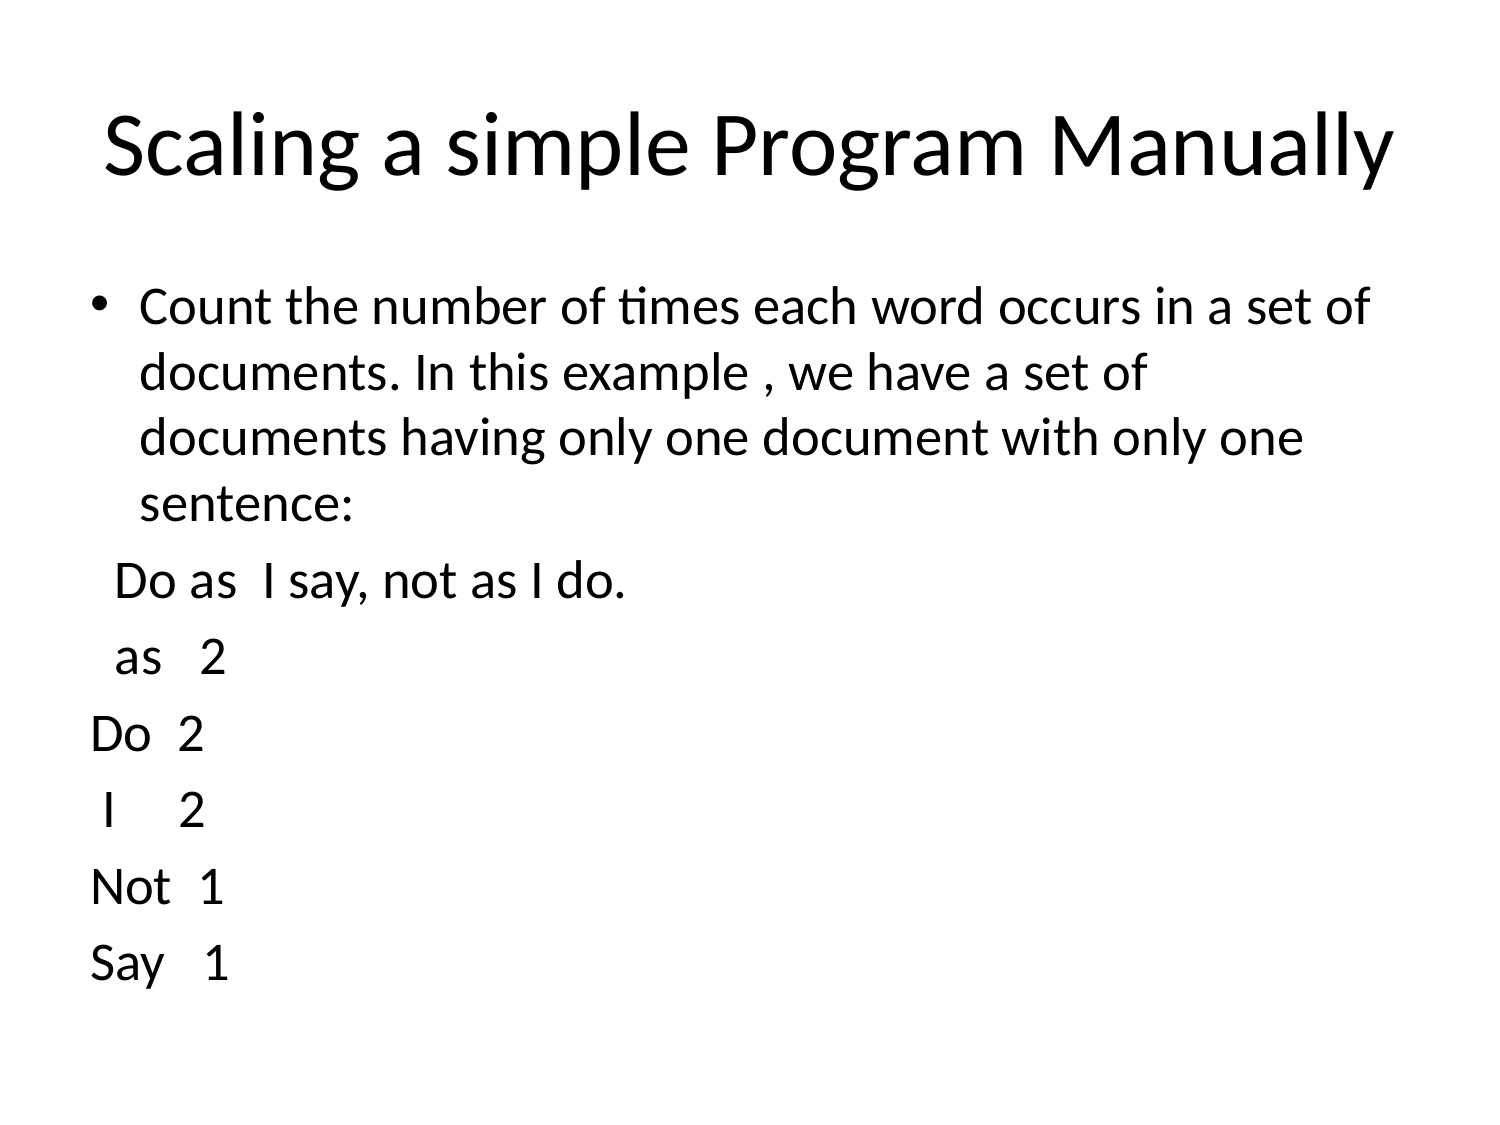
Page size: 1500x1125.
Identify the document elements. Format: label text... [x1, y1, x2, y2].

list Count the number of times each word occurs in a set of documents. In this example , we have a set of documents having only one document with only one sentence: Do as I say, not as I do. as 2 Do 2 I 2 Not 1 Say 1 [75, 262, 1425, 1005]
title Scaling a simple Program Manually [75, 45, 1425, 233]
